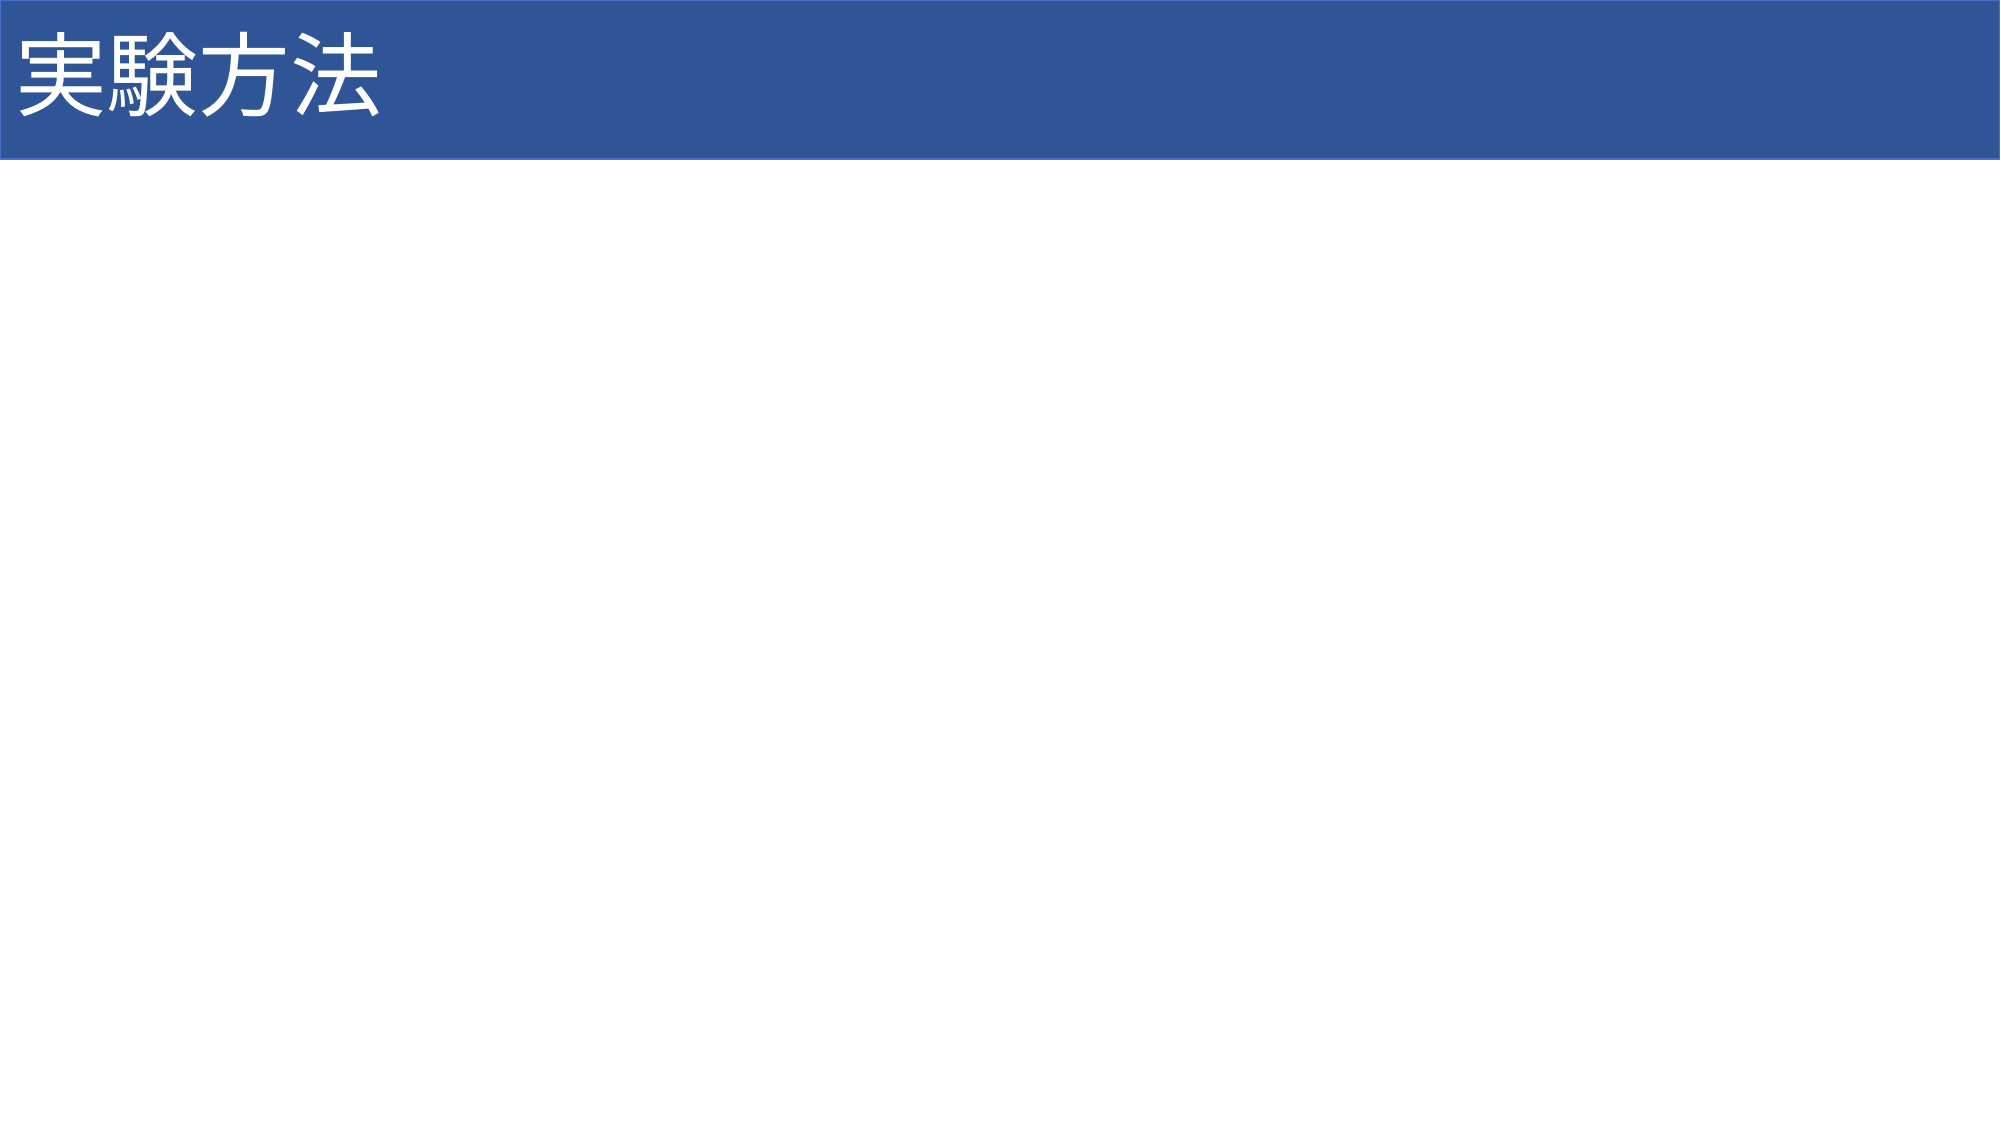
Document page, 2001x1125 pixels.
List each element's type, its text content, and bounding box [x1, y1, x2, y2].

text_box 実験方法 [0, 0, 2000, 160]
